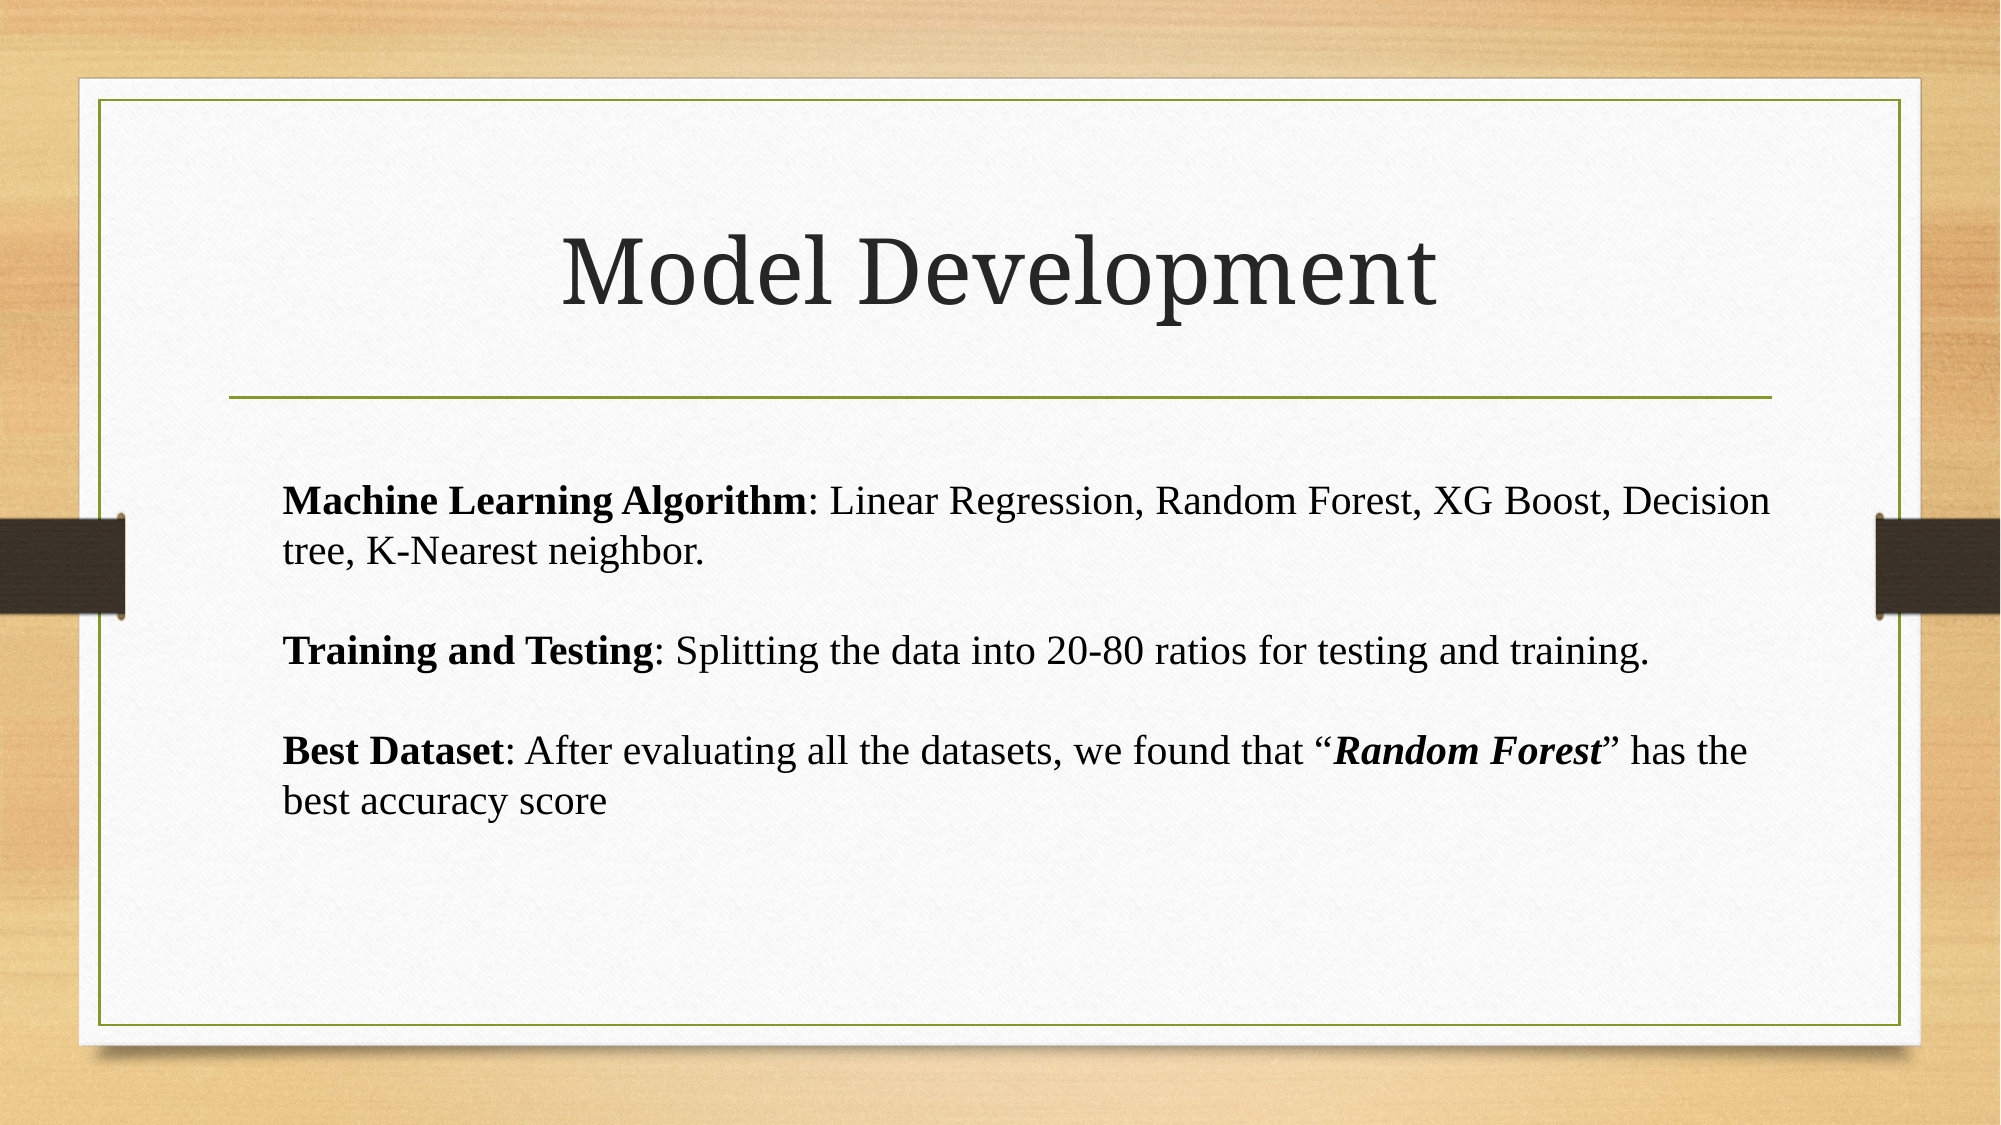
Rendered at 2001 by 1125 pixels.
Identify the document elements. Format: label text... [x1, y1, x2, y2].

picture [0, 0, 2001, 1125]
title Model Development [212, 161, 1788, 375]
text_box Machine Learning Algorithm: Linear Regression, Random Forest, XG Boost, Decision tree, K-Nearest neighbor. Training and Testing: Splitting the data into 20-80 ratios for testing and training. Best Dataset: After evaluating all the datasets, we found that “Random Forest” has the best accuracy score [267, 464, 1820, 875]
